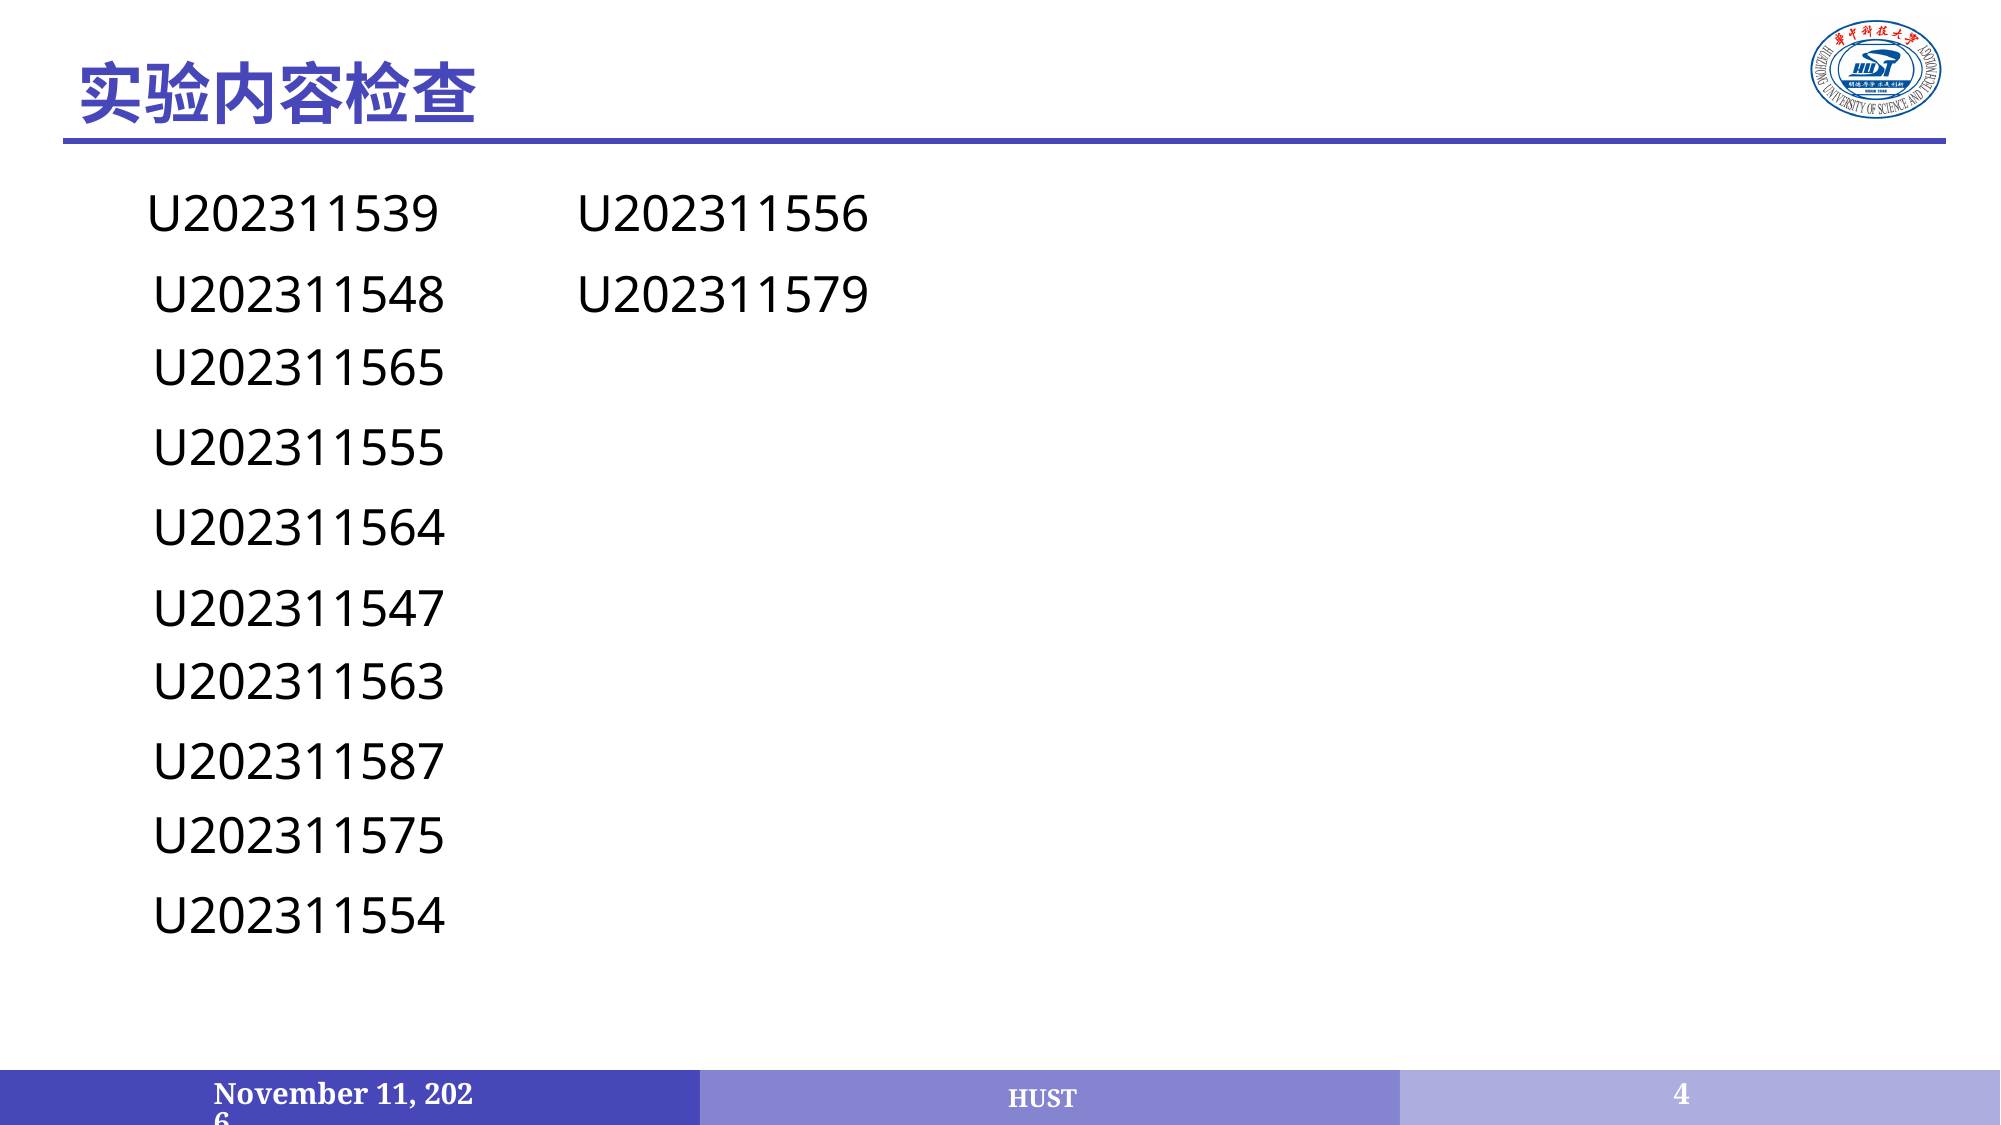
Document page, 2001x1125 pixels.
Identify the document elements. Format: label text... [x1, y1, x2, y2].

text_box U202311554 [137, 876, 461, 951]
text_box [0, 1069, 198, 1125]
text_box U202311548 [137, 254, 461, 327]
text_box U202311564 [137, 488, 461, 568]
text_box [699, 1120, 1399, 1125]
text_box U202311563 [137, 641, 461, 722]
text_box U202311556 [561, 174, 885, 254]
picture [1807, 16, 1947, 121]
text_box [1399, 1069, 1615, 1125]
text_box 实验内容检查 [63, 53, 1179, 140]
slide_number 4 [1615, 1050, 1749, 1125]
text_box [699, 1069, 1399, 1075]
text_box U202311547 [137, 568, 461, 641]
text_box U202311565 [137, 327, 461, 408]
text_box U202311587 [137, 722, 461, 795]
text_box U202311539 [131, 174, 467, 310]
text_box U202311575 [137, 795, 461, 876]
footer HUST [671, 1075, 1414, 1120]
text_box [502, 1069, 699, 1125]
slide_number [198, 1065, 502, 1125]
text_box U202311579 [561, 254, 885, 390]
text_box U202311555 [137, 408, 461, 488]
text_box [1749, 1069, 2000, 1125]
